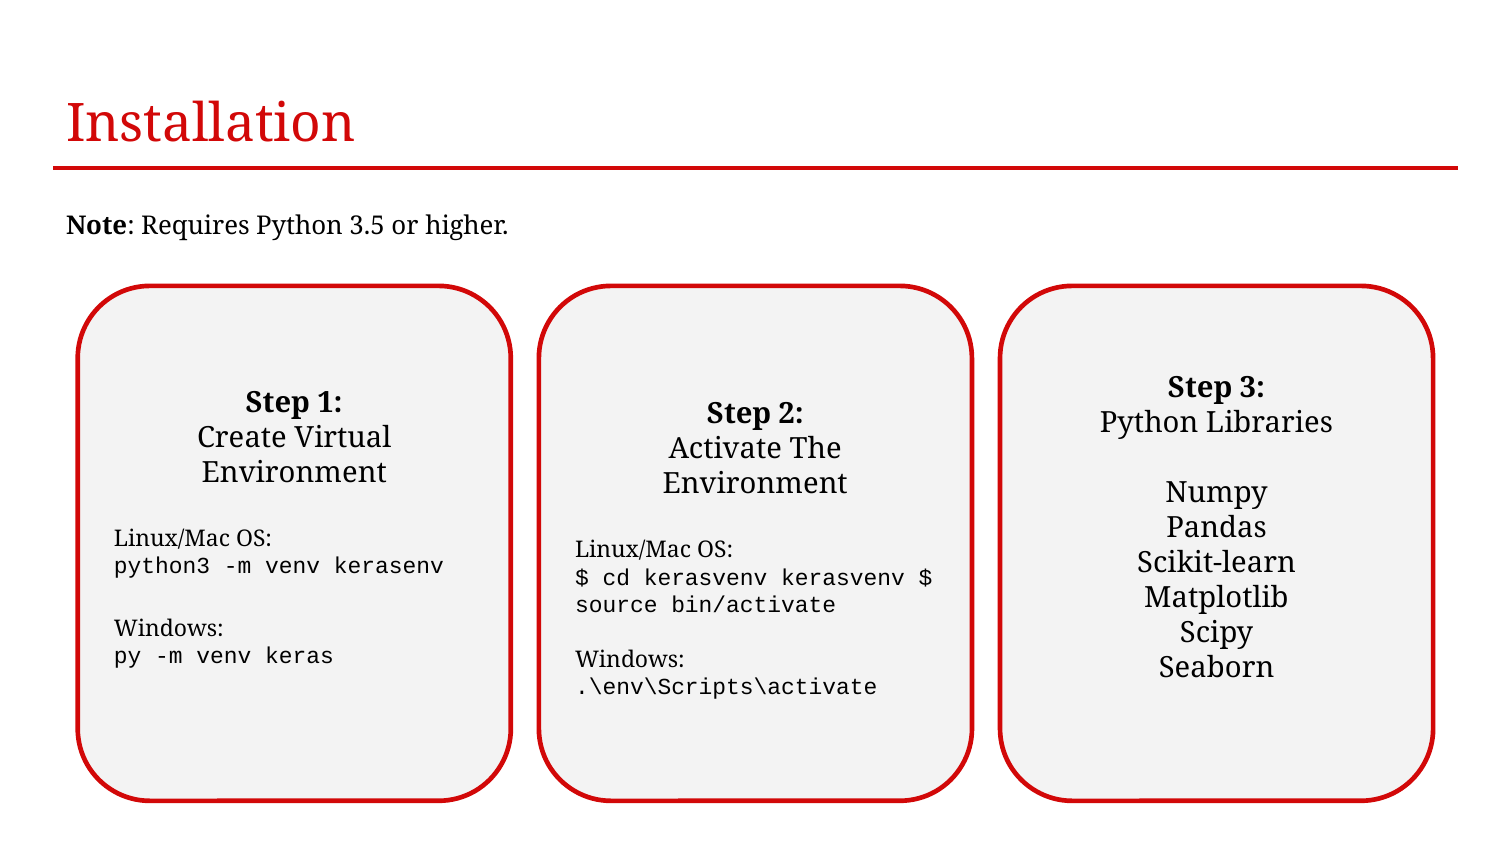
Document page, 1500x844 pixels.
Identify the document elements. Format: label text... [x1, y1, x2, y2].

title Installation [51, 72, 1449, 167]
text_box Step 1: Create Virtual Environment Linux/Mac OS: python3 -m venv kerasenv Windows: py -m venv keras [77, 285, 511, 801]
text_box Step 3: Python Libraries Numpy Pandas Scikit-learn Matplotlib Scipy Seaborn [1000, 285, 1434, 801]
text_box Step 2: Activate The Environment Linux/Mac OS: $ cd kerasvenv kerasvenv $ source bin/activate Windows: .\env\Scripts\activate [538, 285, 972, 801]
list Note: Requires Python 3.5 or higher. [51, 189, 1432, 256]
